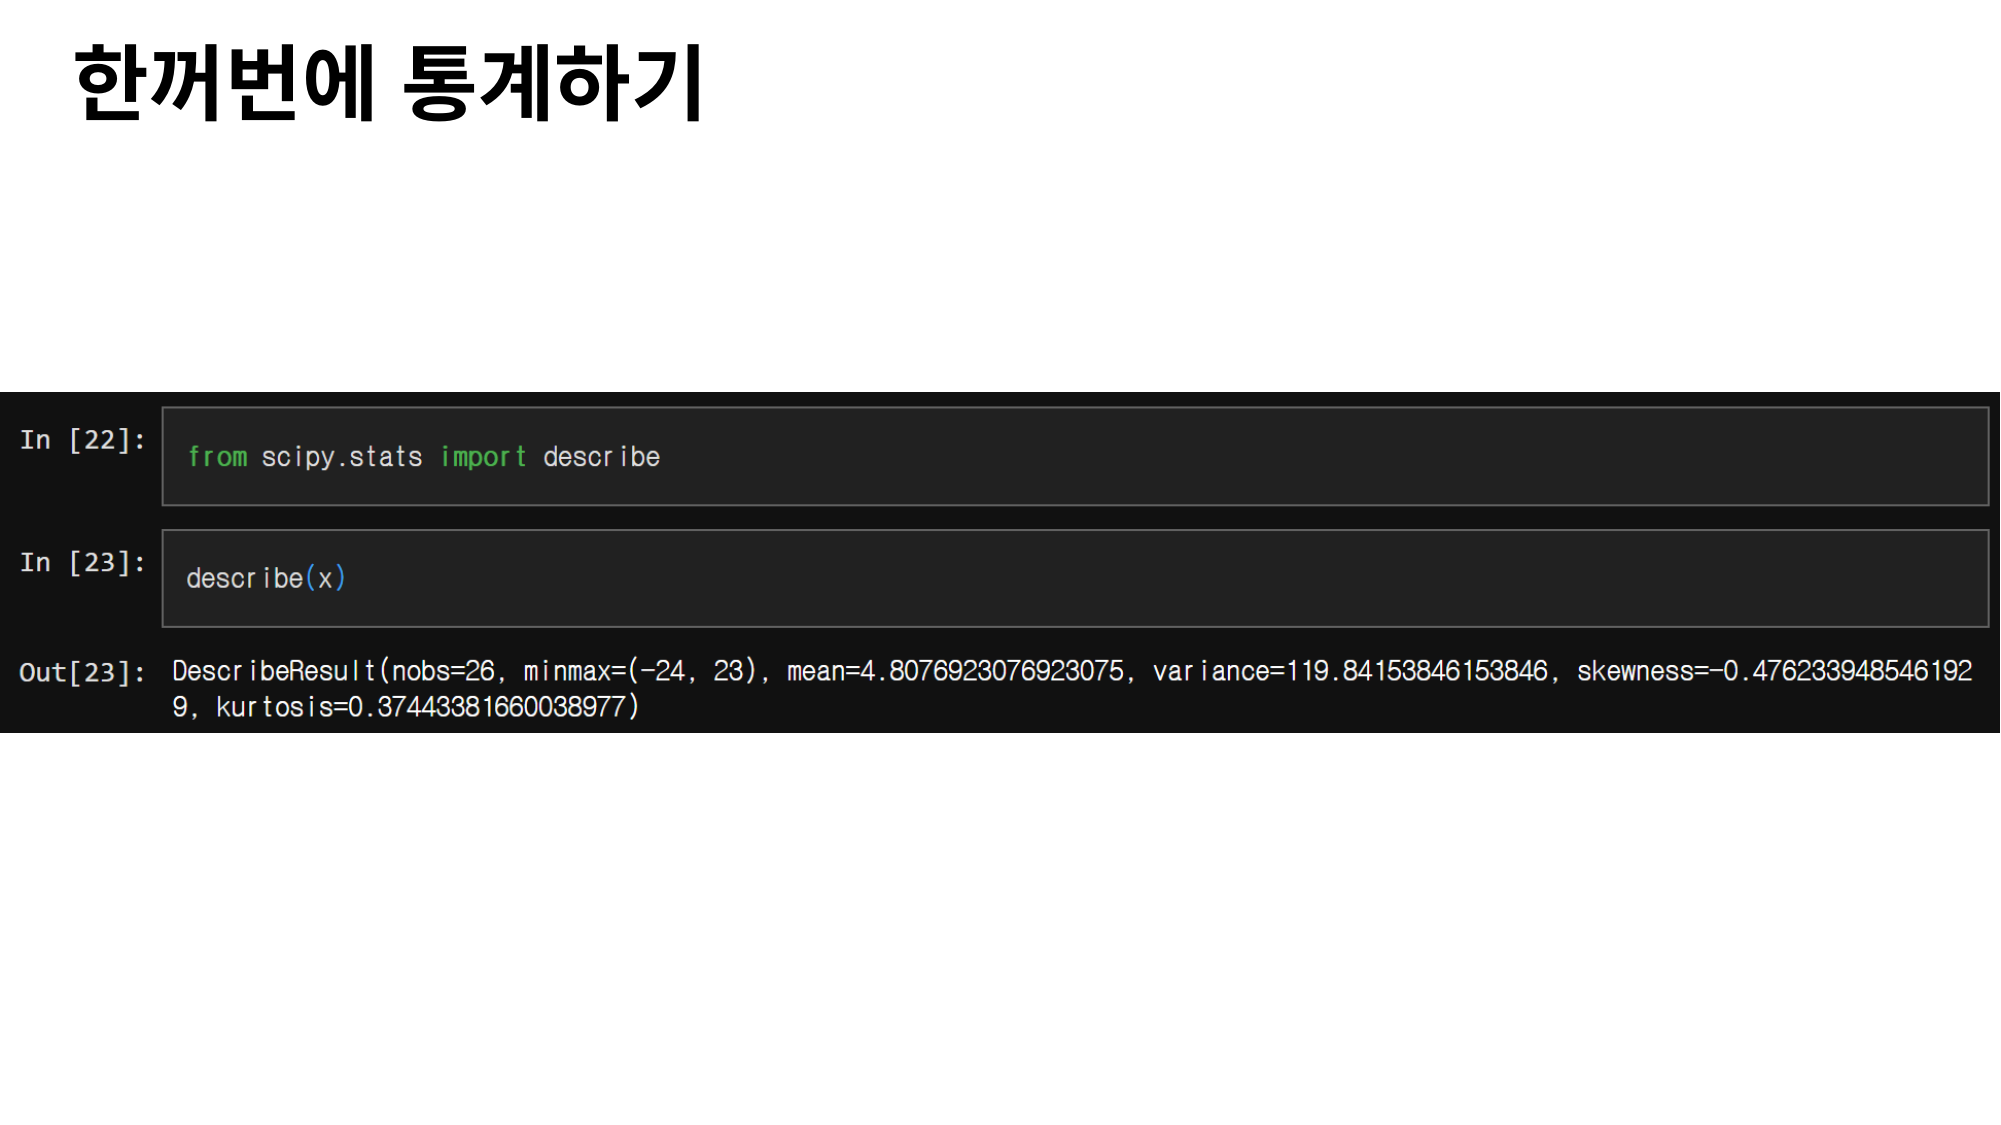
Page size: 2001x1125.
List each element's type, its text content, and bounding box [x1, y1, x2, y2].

text_box 한꺼번에 통계하기 [57, 24, 723, 139]
picture [0, 392, 2000, 733]
